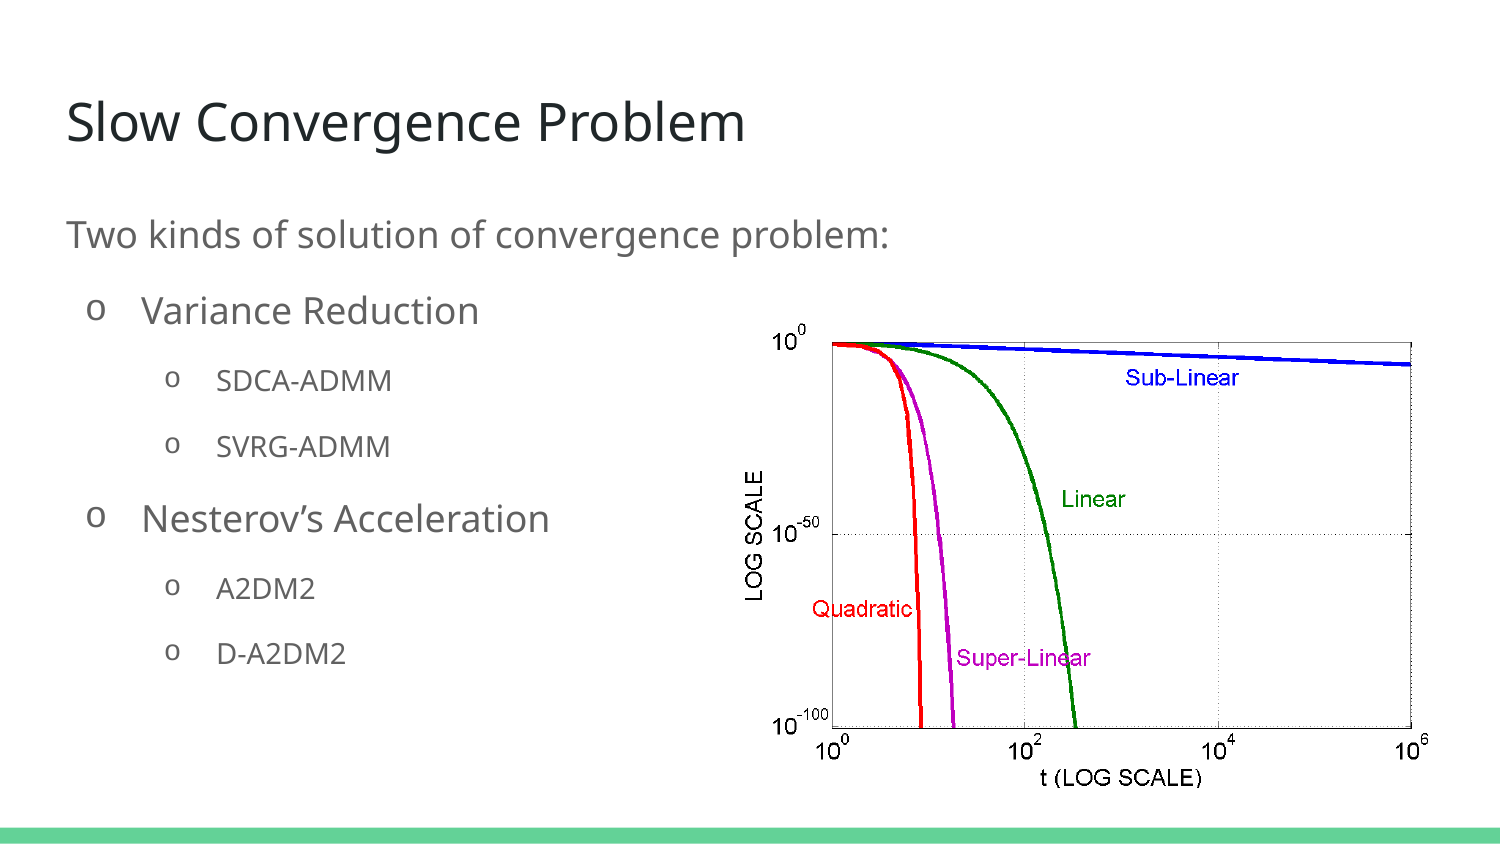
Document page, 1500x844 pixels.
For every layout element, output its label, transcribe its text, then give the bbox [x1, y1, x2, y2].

list Two kinds of solution of convergence problem: Variance Reduction SDCA-ADMM SVRG-ADMM Nesterov’s Acceleration A2DM2 D-A2DM2 [51, 189, 1449, 750]
title Slow Convergence Problem [51, 72, 1449, 167]
picture [722, 314, 1471, 789]
